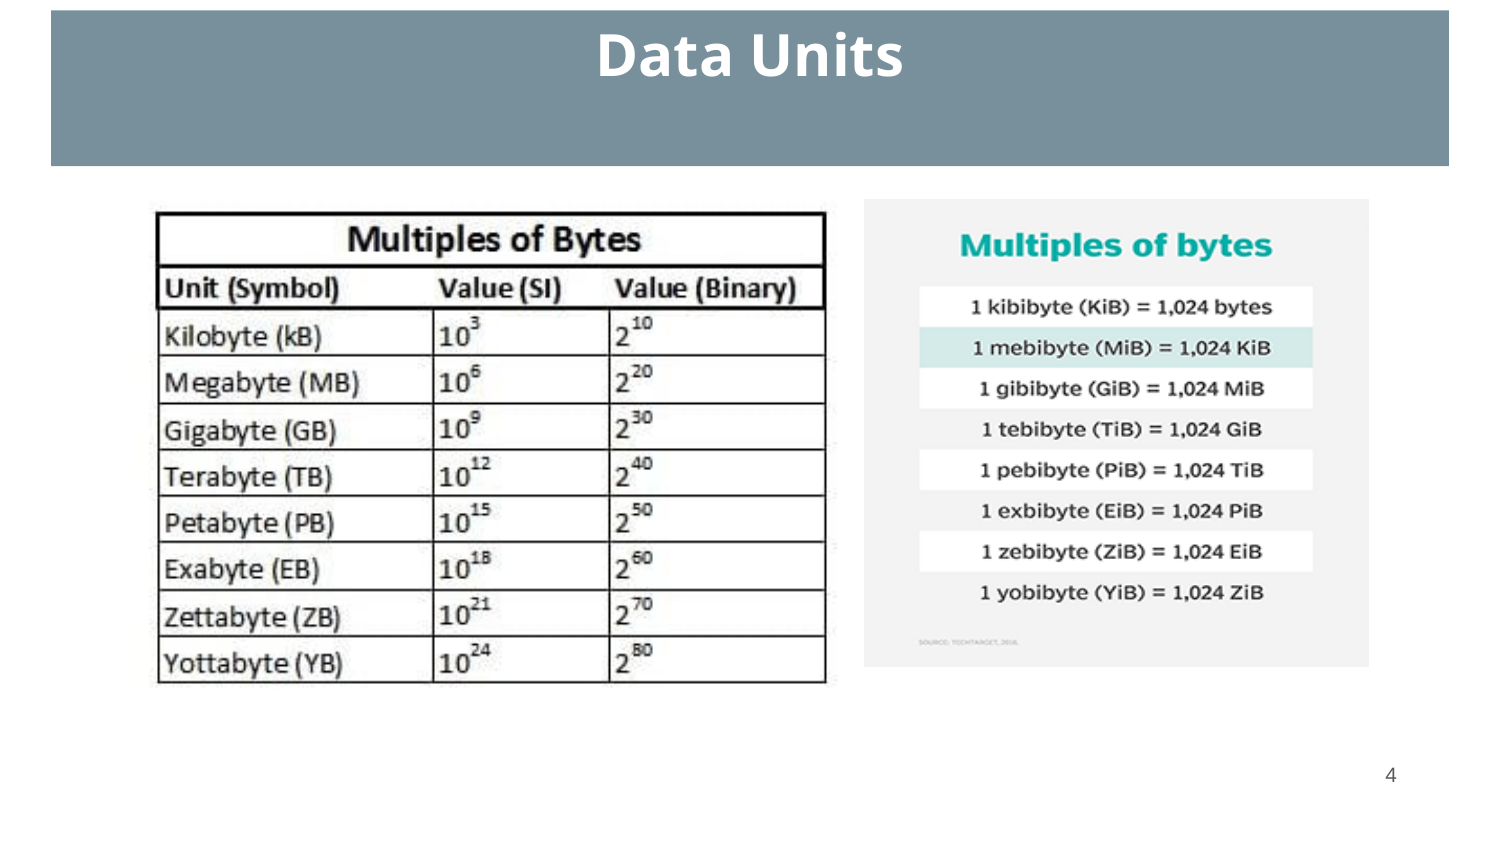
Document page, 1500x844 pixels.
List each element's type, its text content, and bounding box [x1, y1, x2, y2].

title Data Units [51, 10, 1449, 167]
slide_number ‹#› [1334, 751, 1412, 797]
picture [864, 198, 1370, 667]
picture [133, 184, 848, 709]
